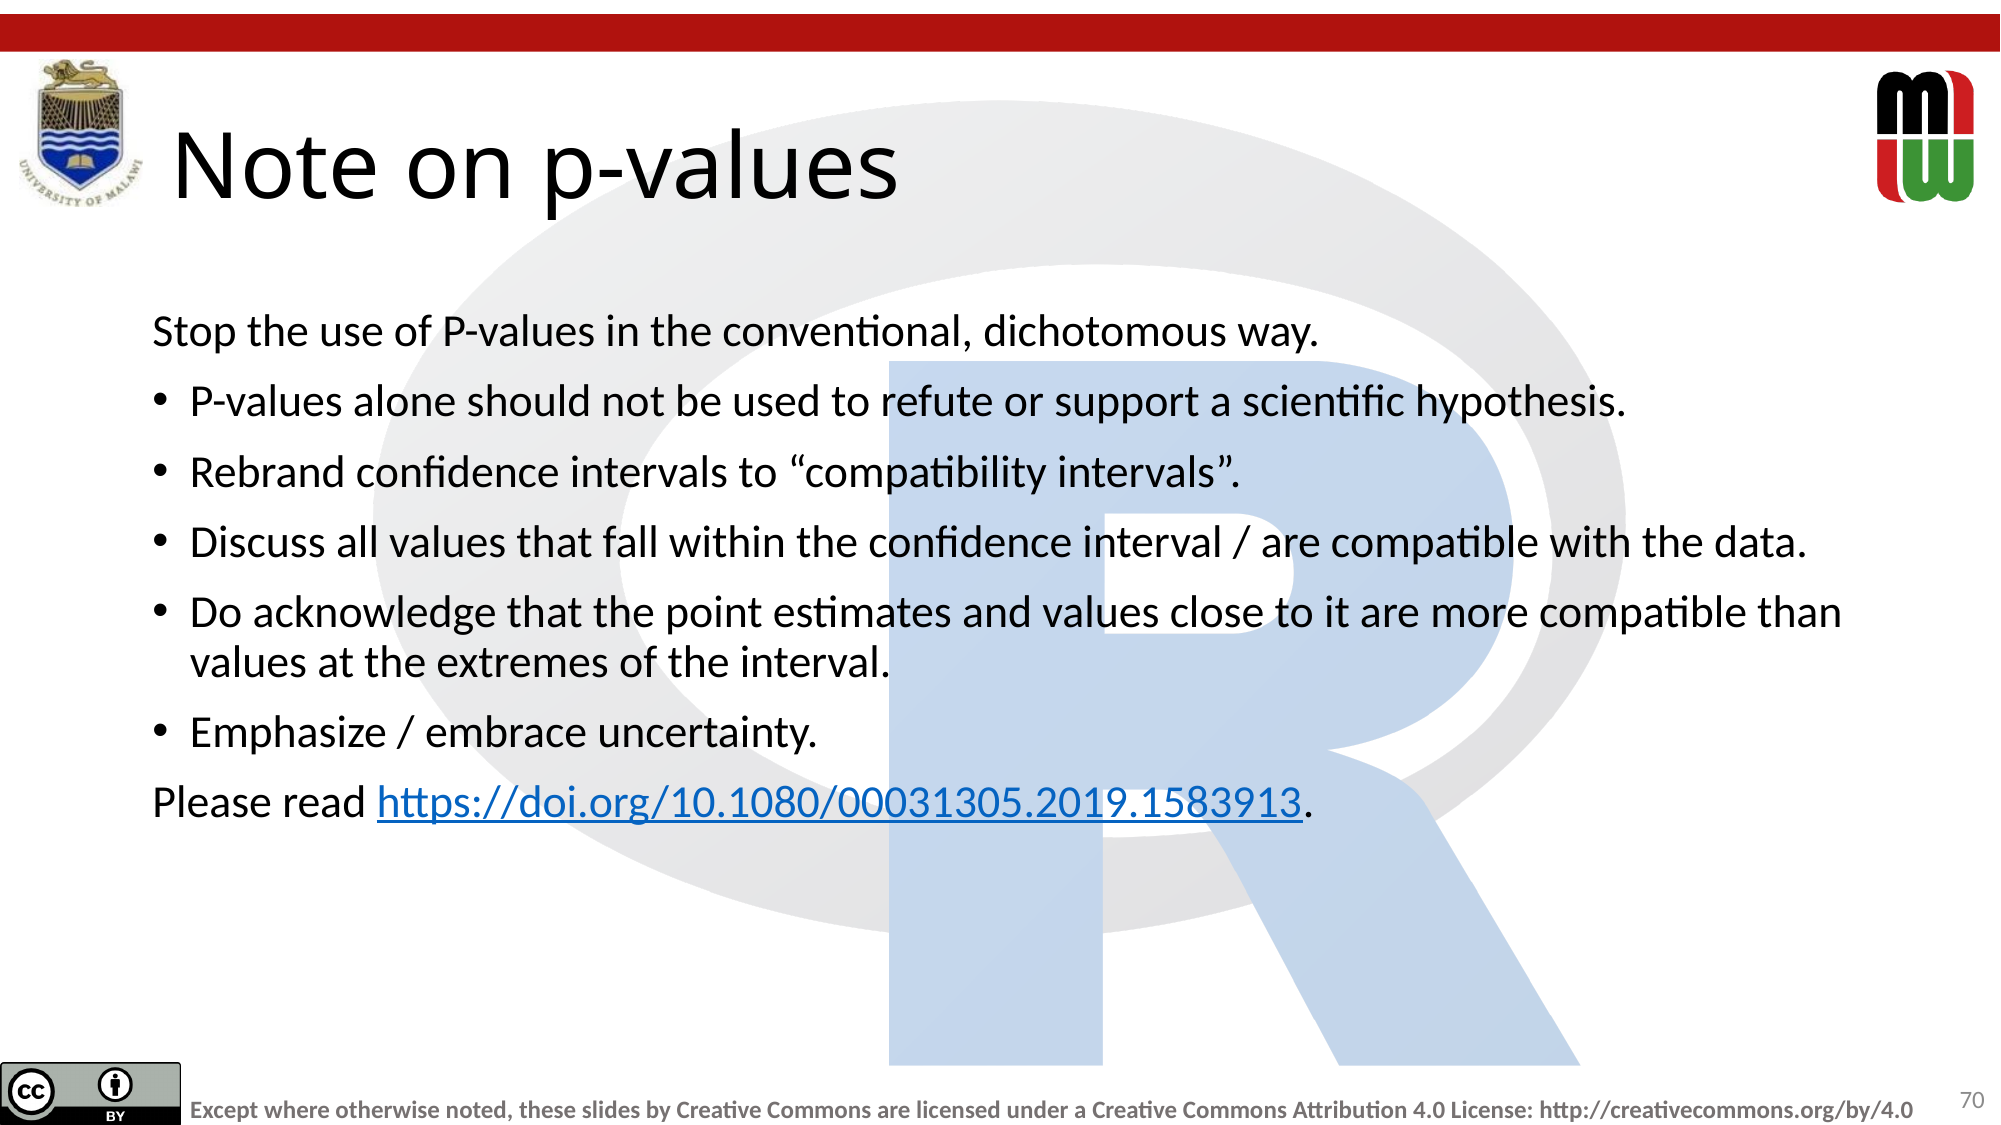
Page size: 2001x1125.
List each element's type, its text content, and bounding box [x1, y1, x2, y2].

picture [19, 59, 143, 207]
list Stop the use of P-values in the conventional, dichotomous way. P-values alone should not be used to refute or support a scientific hypothesis. Rebrand confidence intervals to “compatibility intervals”. Discuss all values that fall within the confidence interval / are compatible with the data. Do acknowledge that the point estimates and values close to it are more compatible than values at the extremes of the interval. Emphasize / embrace uncertainty. Please read https://doi.org/10.1080/00031305.2019.1583913. [137, 299, 1863, 1066]
title Note on p-values [155, 59, 1851, 278]
picture [0, 1062, 181, 1125]
slide_number 70 [1550, 1073, 2000, 1125]
